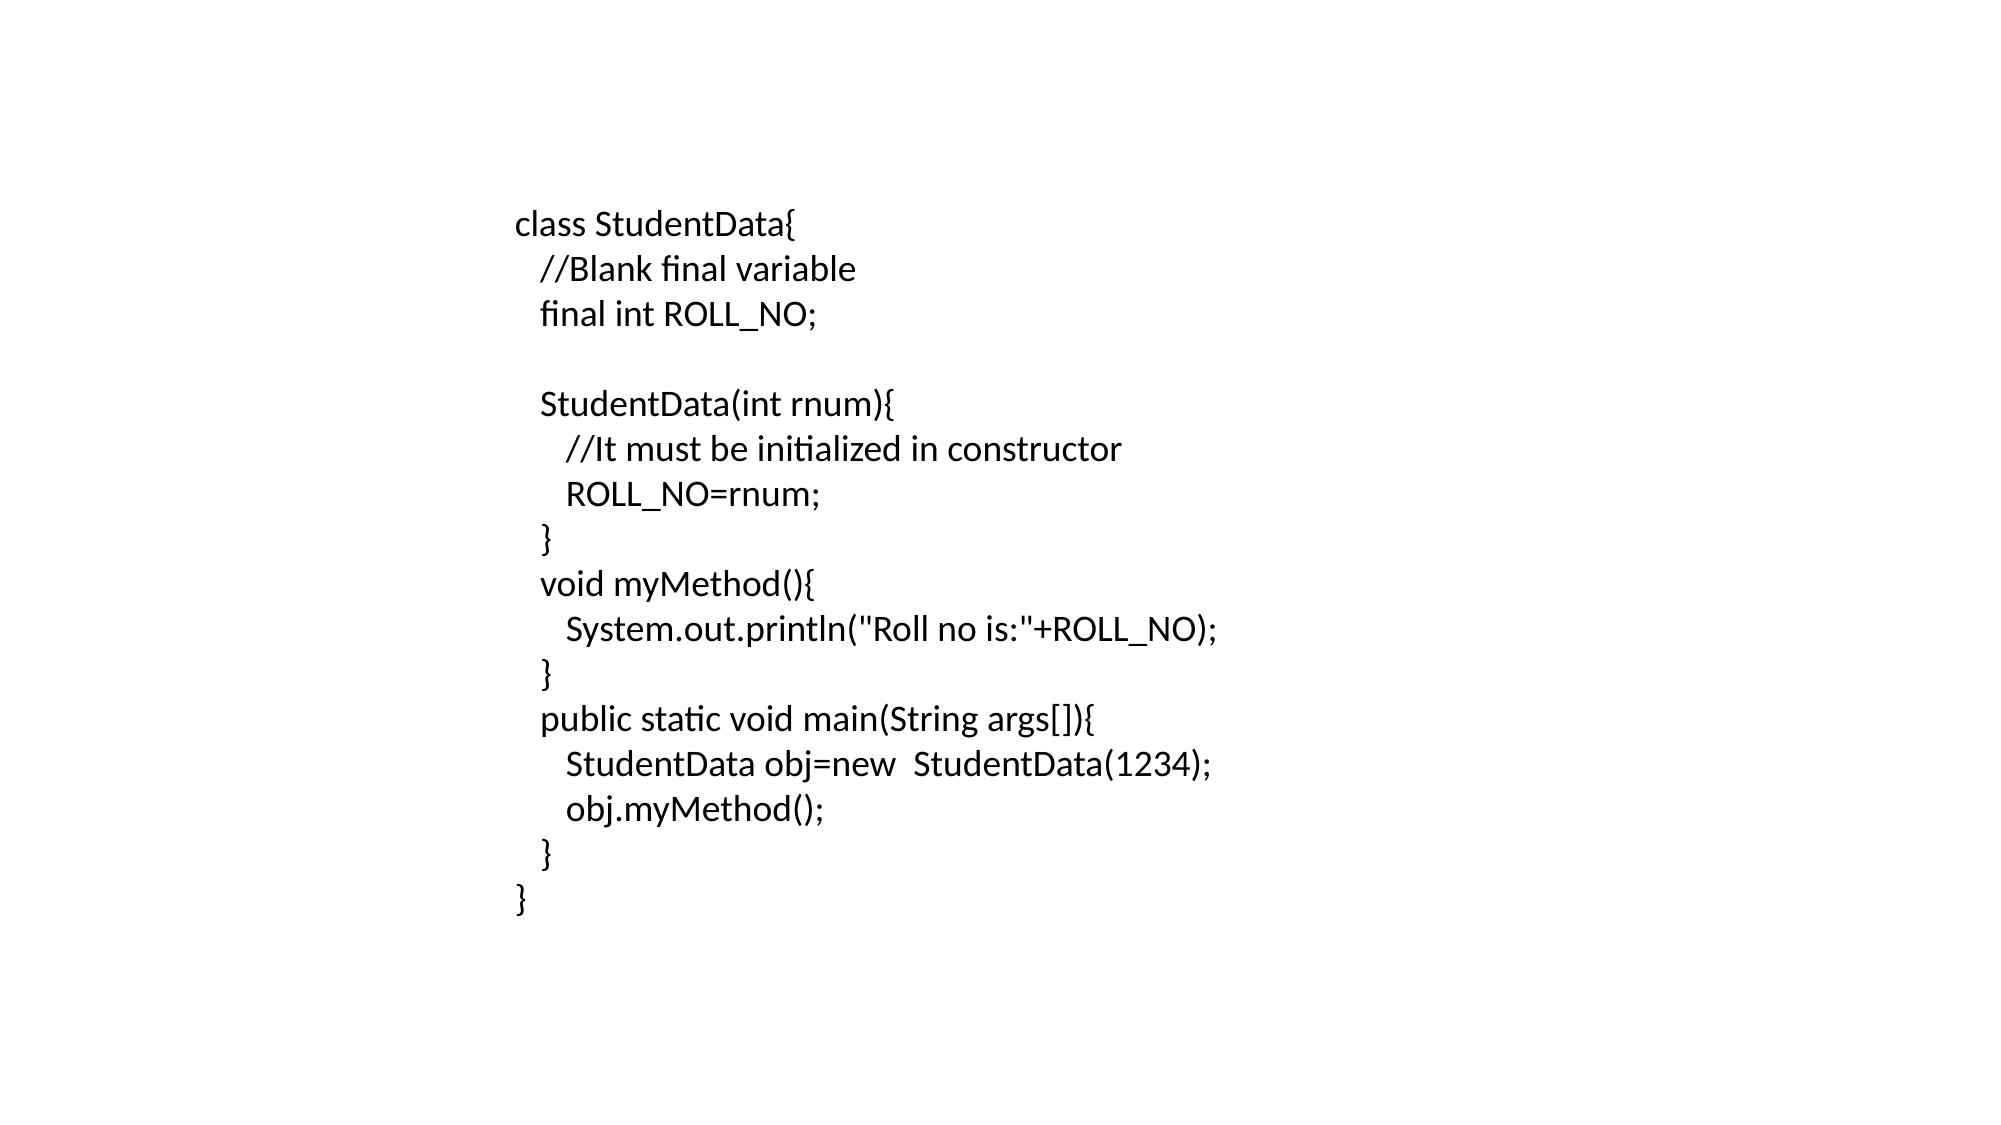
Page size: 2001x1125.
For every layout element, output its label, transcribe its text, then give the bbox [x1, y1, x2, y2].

text_box class StudentData{ //Blank final variable final int ROLL_NO; StudentData(int rnum){ //It must be initialized in constructor ROLL_NO=rnum; } void myMethod(){ System.out.println("Roll no is:"+ROLL_NO); } public static void main(String args[]){ StudentData obj=new StudentData(1234); obj.myMethod(); } } [499, 191, 1500, 927]
